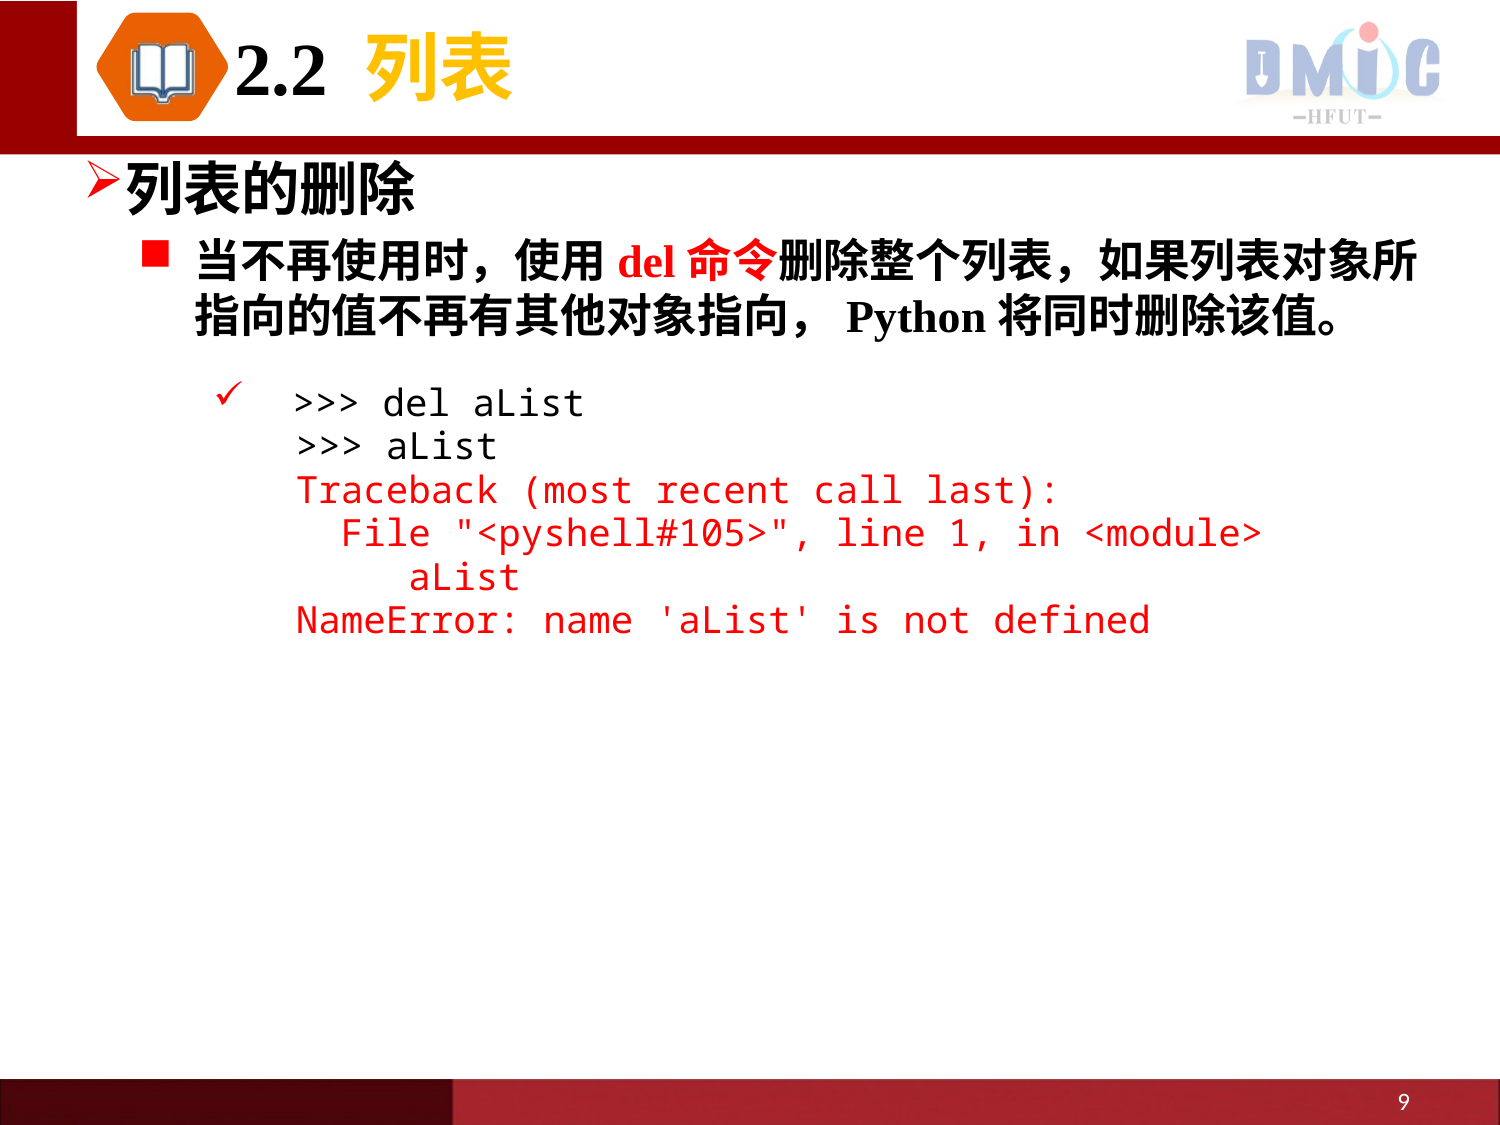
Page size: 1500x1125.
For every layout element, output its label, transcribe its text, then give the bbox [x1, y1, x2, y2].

table_cell S>=T或S.issuperset(T) [1210, 21, 1472, 132]
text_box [0, 12, 886, 122]
picture [0, 1079, 1500, 1125]
text_box 列表的删除 [68, 158, 432, 229]
slide_number 9 [1074, 1081, 1425, 1119]
list 当不再使用时，使用del命令删除整个列表，如果列表对象所指向的值不再有其他对象指向，Python将同时删除该值。 >>> del aList >>> aList Traceback (most recent call last): File "<pyshell#105>", line 1, in <module> aList NameError: name 'aList' is not defined [123, 224, 1474, 992]
